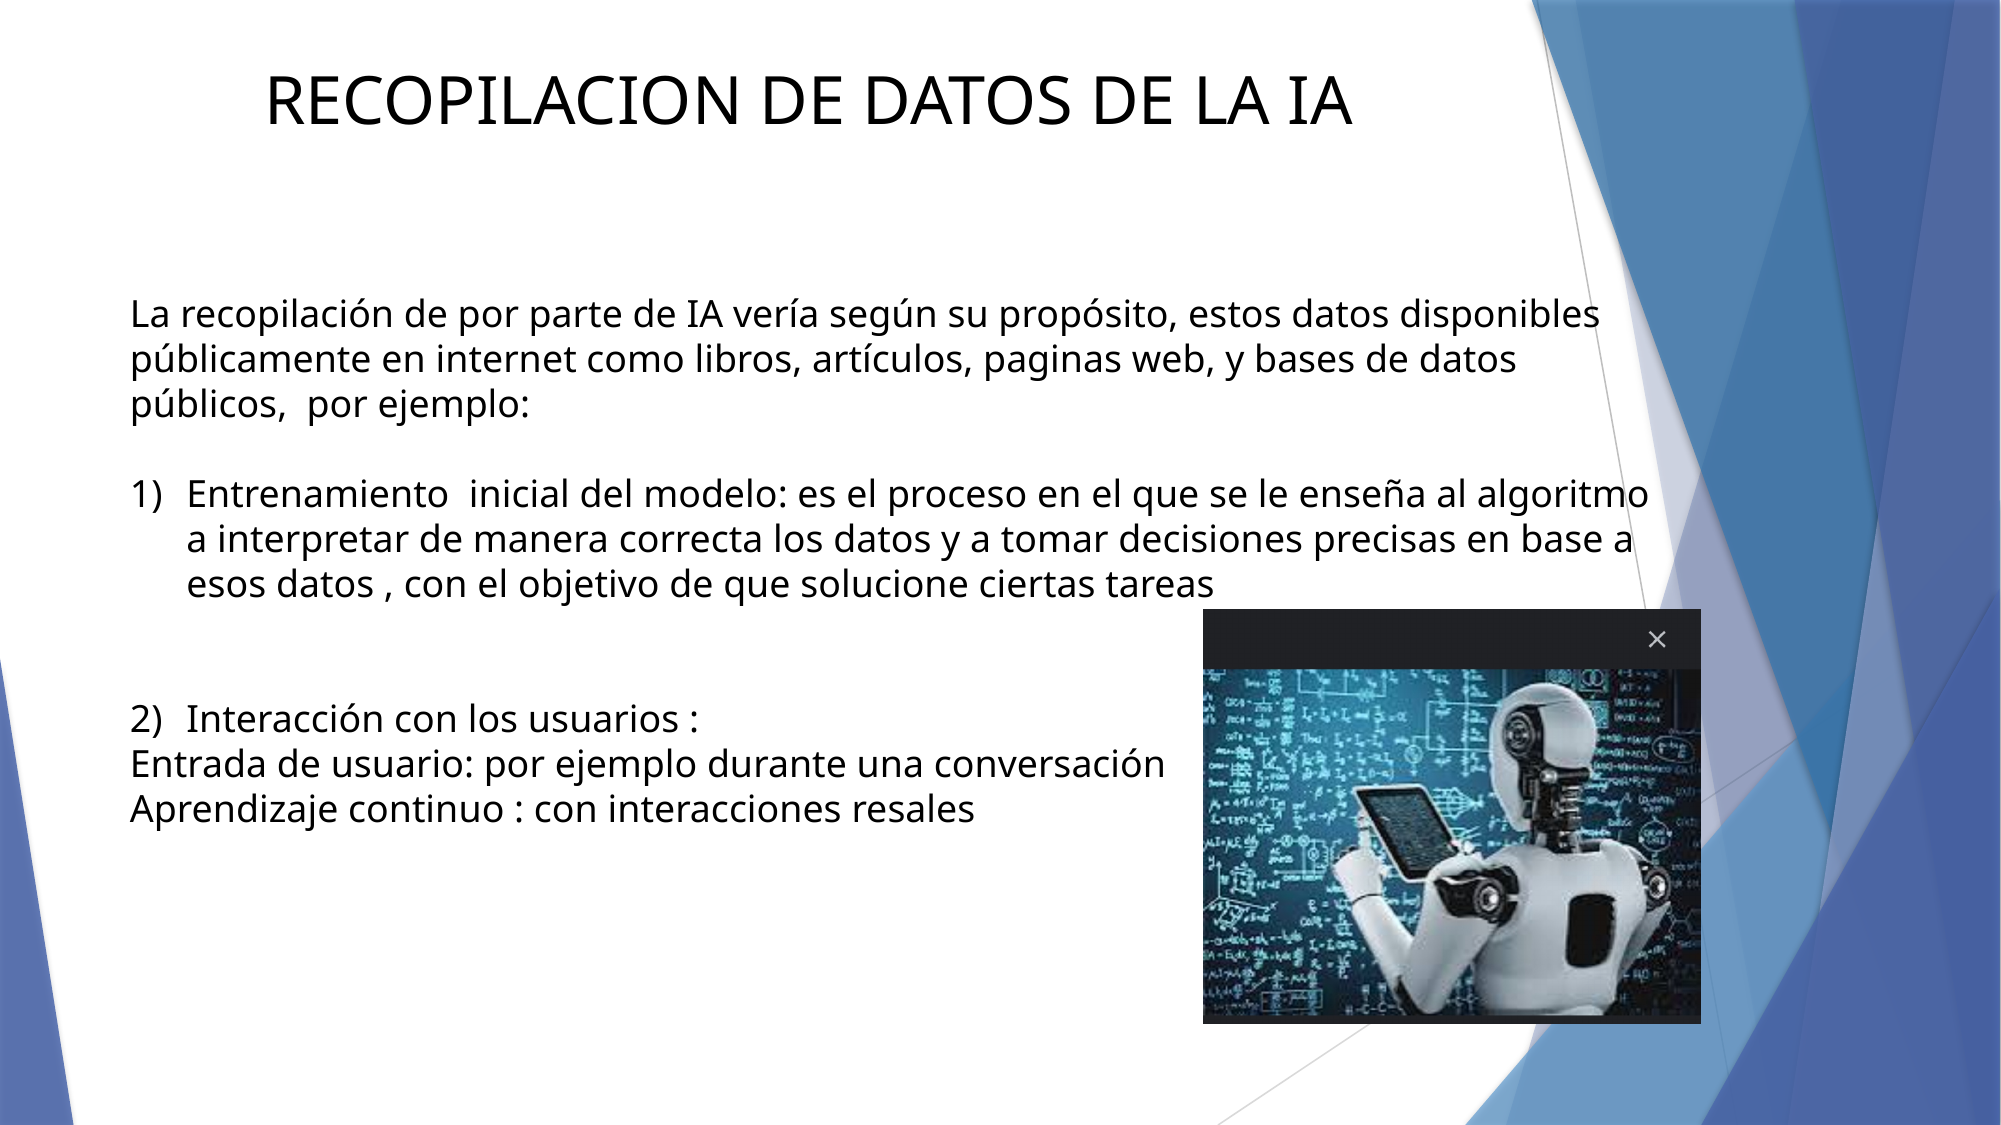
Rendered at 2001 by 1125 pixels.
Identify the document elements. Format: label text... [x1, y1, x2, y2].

text_box La recopilación de por parte de IA vería según su propósito, estos datos disponibles públicamente en internet como libros, artículos, paginas web, y bases de datos públicos, por ejemplo: Entrenamiento inicial del modelo: es el proceso en el que se le enseña al algoritmo a interpretar de manera correcta los datos y a tomar decisiones precisas en base a esos datos , con el objetivo de que solucione ciertas tareas Interacción con los usuarios : Entrada de usuario: por ejemplo durante una conversación Aprendizaje continuo : con interacciones resales [115, 282, 1676, 837]
text_box RECOPILACION DE DATOS DE LA IA [163, 50, 1473, 146]
picture [1203, 608, 1702, 1025]
